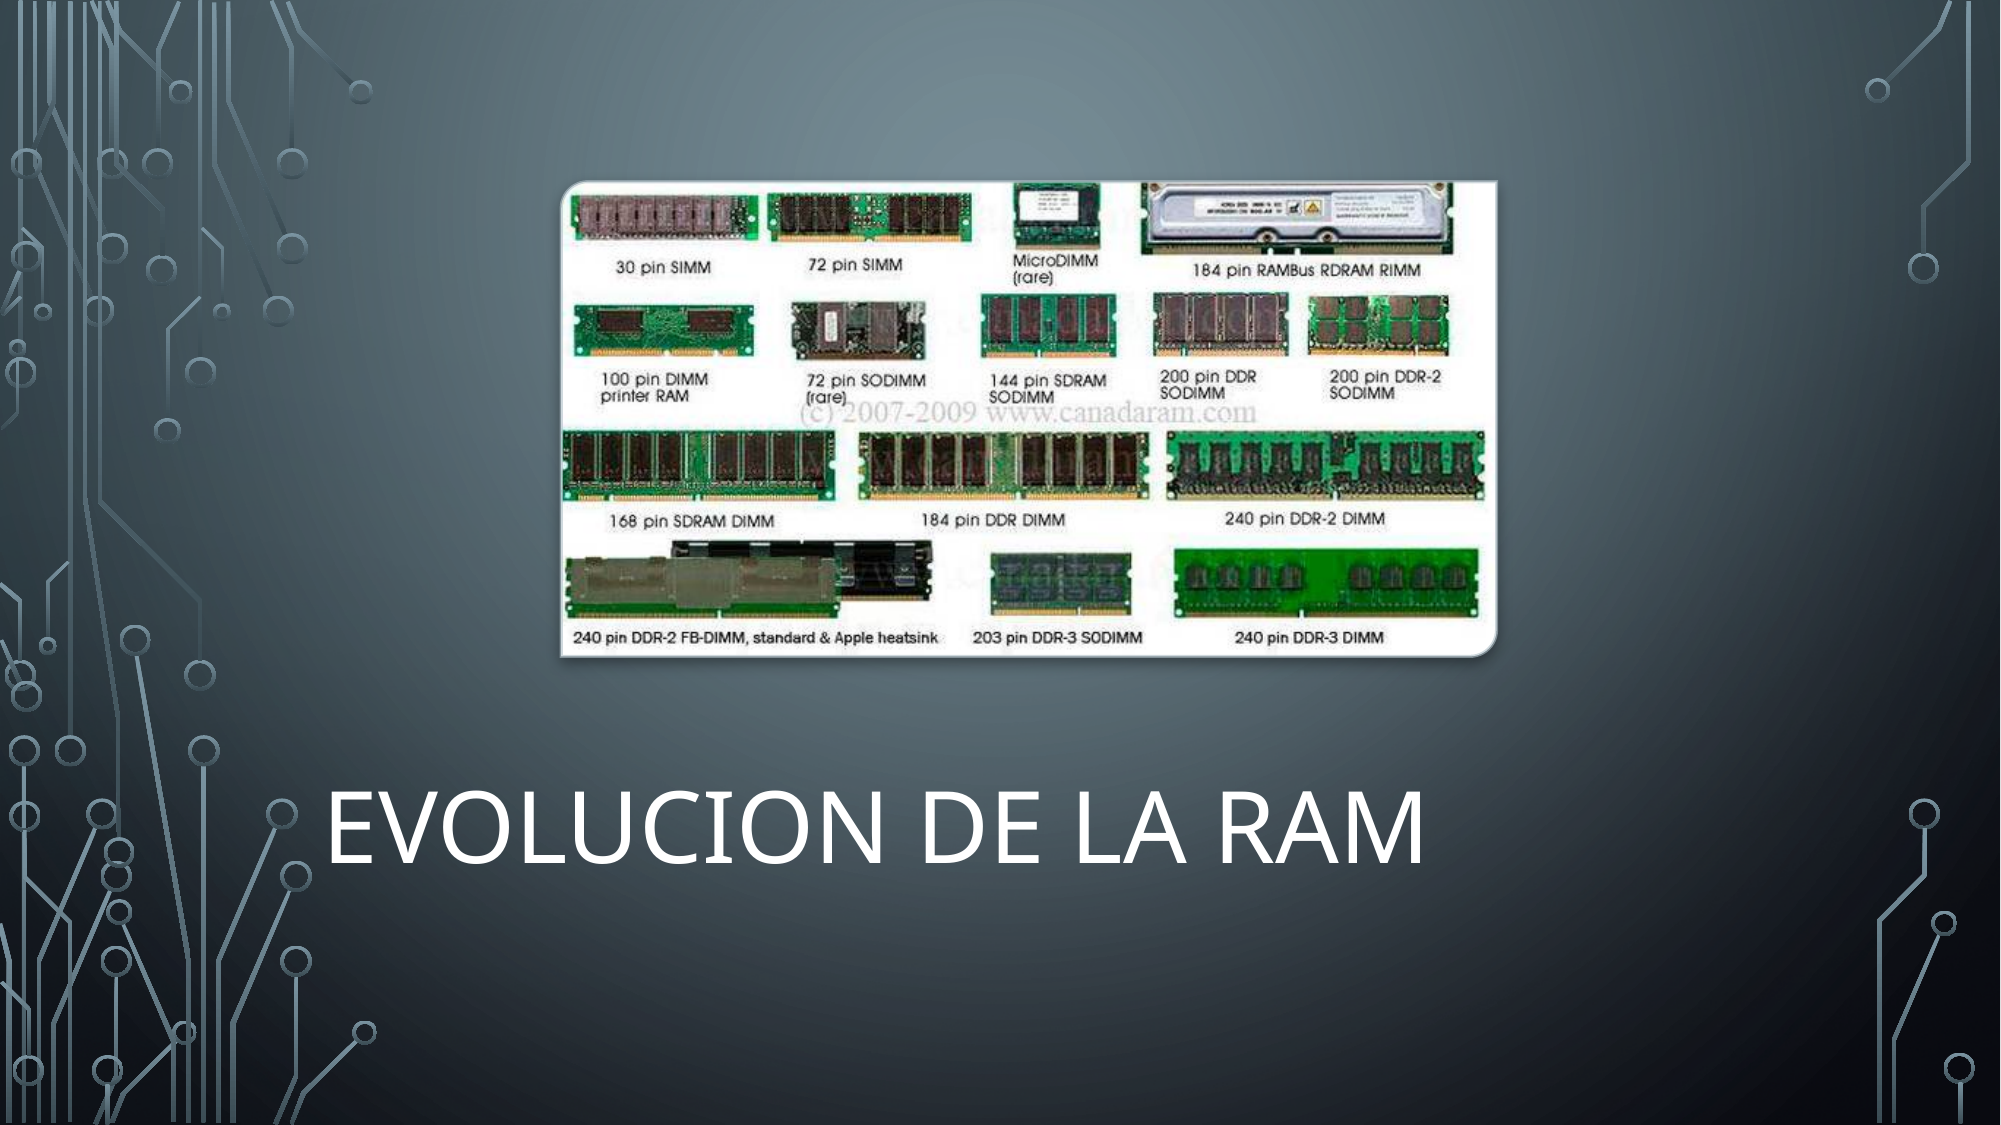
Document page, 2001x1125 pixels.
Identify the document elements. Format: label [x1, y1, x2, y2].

picture [379, 0, 2000, 1125]
text_box [0, 0, 379, 1125]
